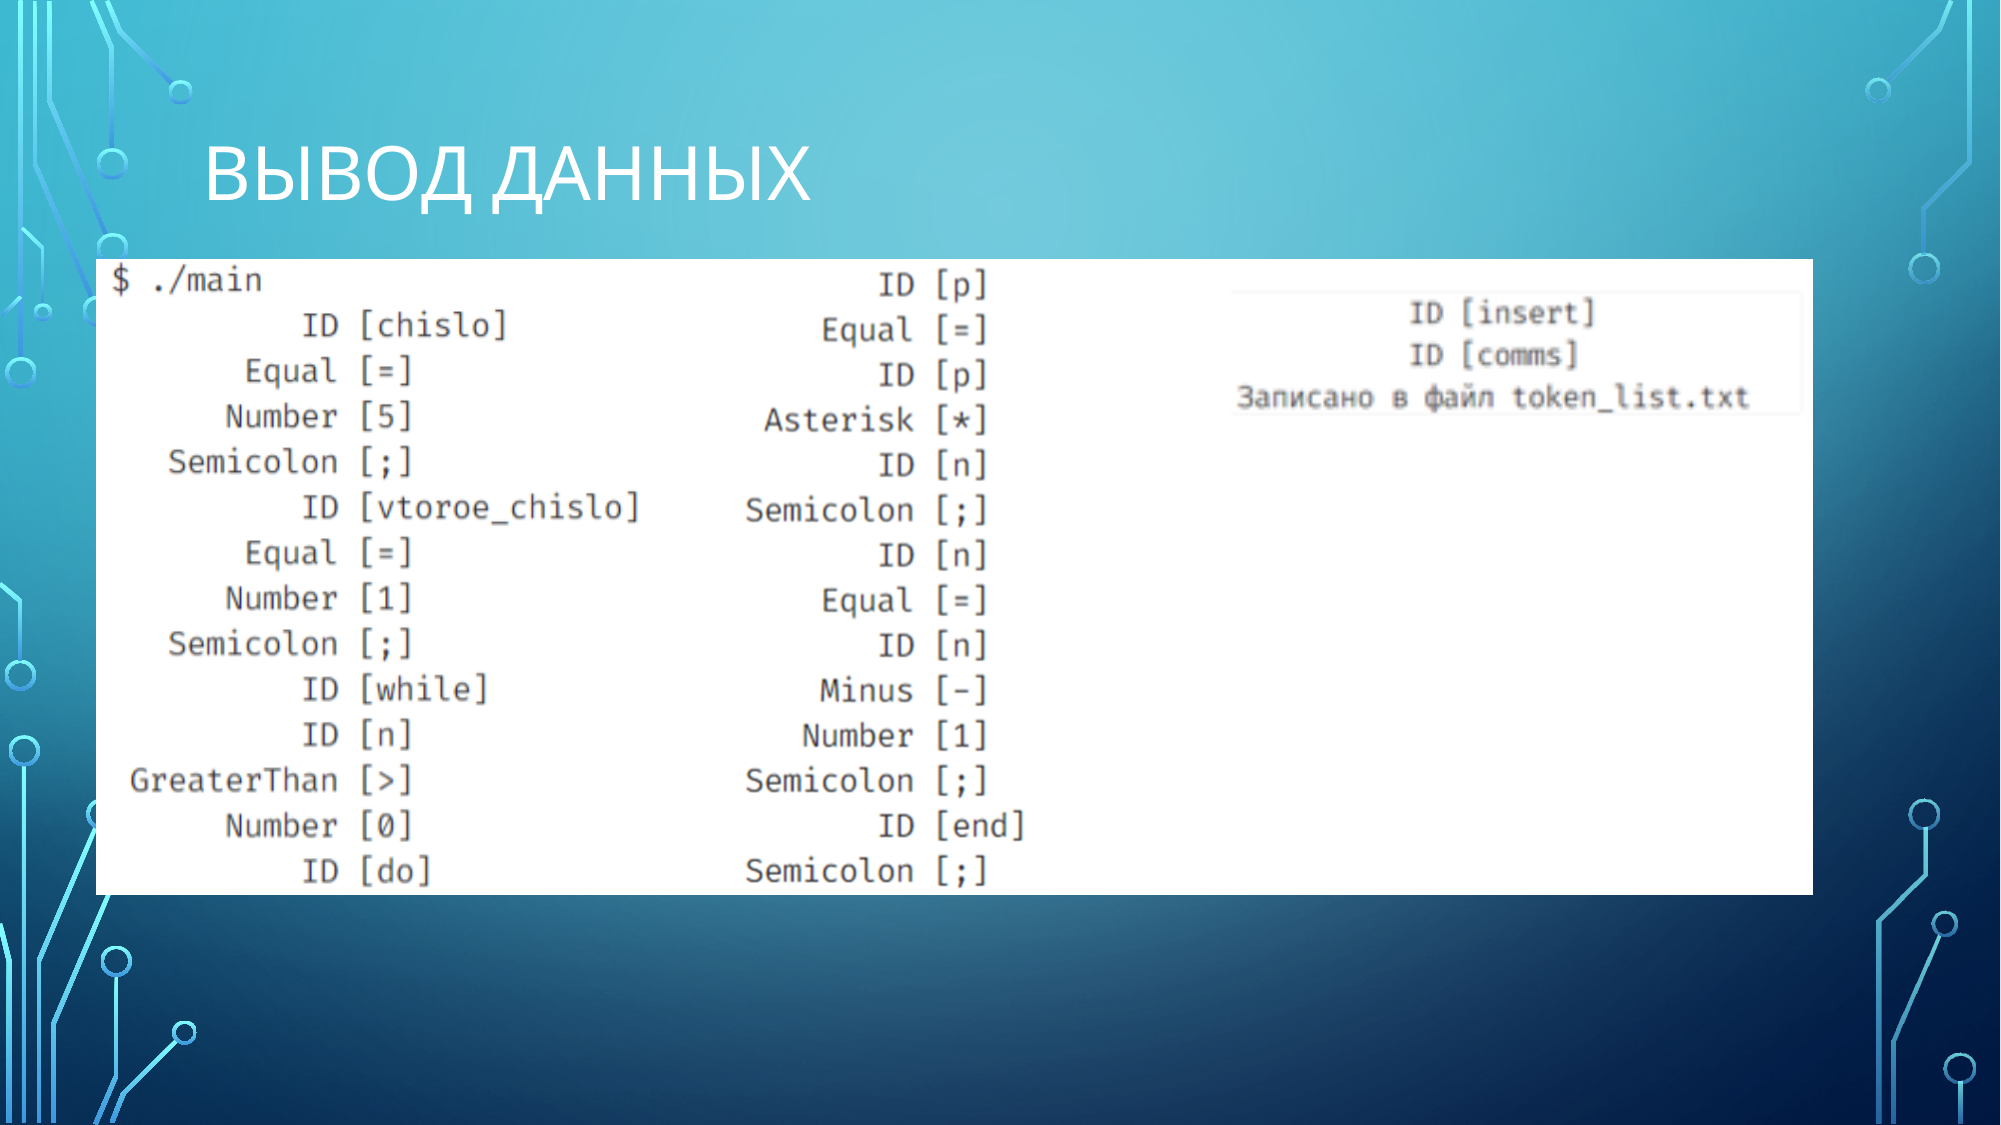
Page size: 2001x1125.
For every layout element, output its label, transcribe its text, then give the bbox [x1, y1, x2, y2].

picture [96, 258, 746, 896]
title Вывод данных [187, 54, 1813, 258]
picture [1190, 258, 1813, 896]
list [746, 258, 1190, 896]
